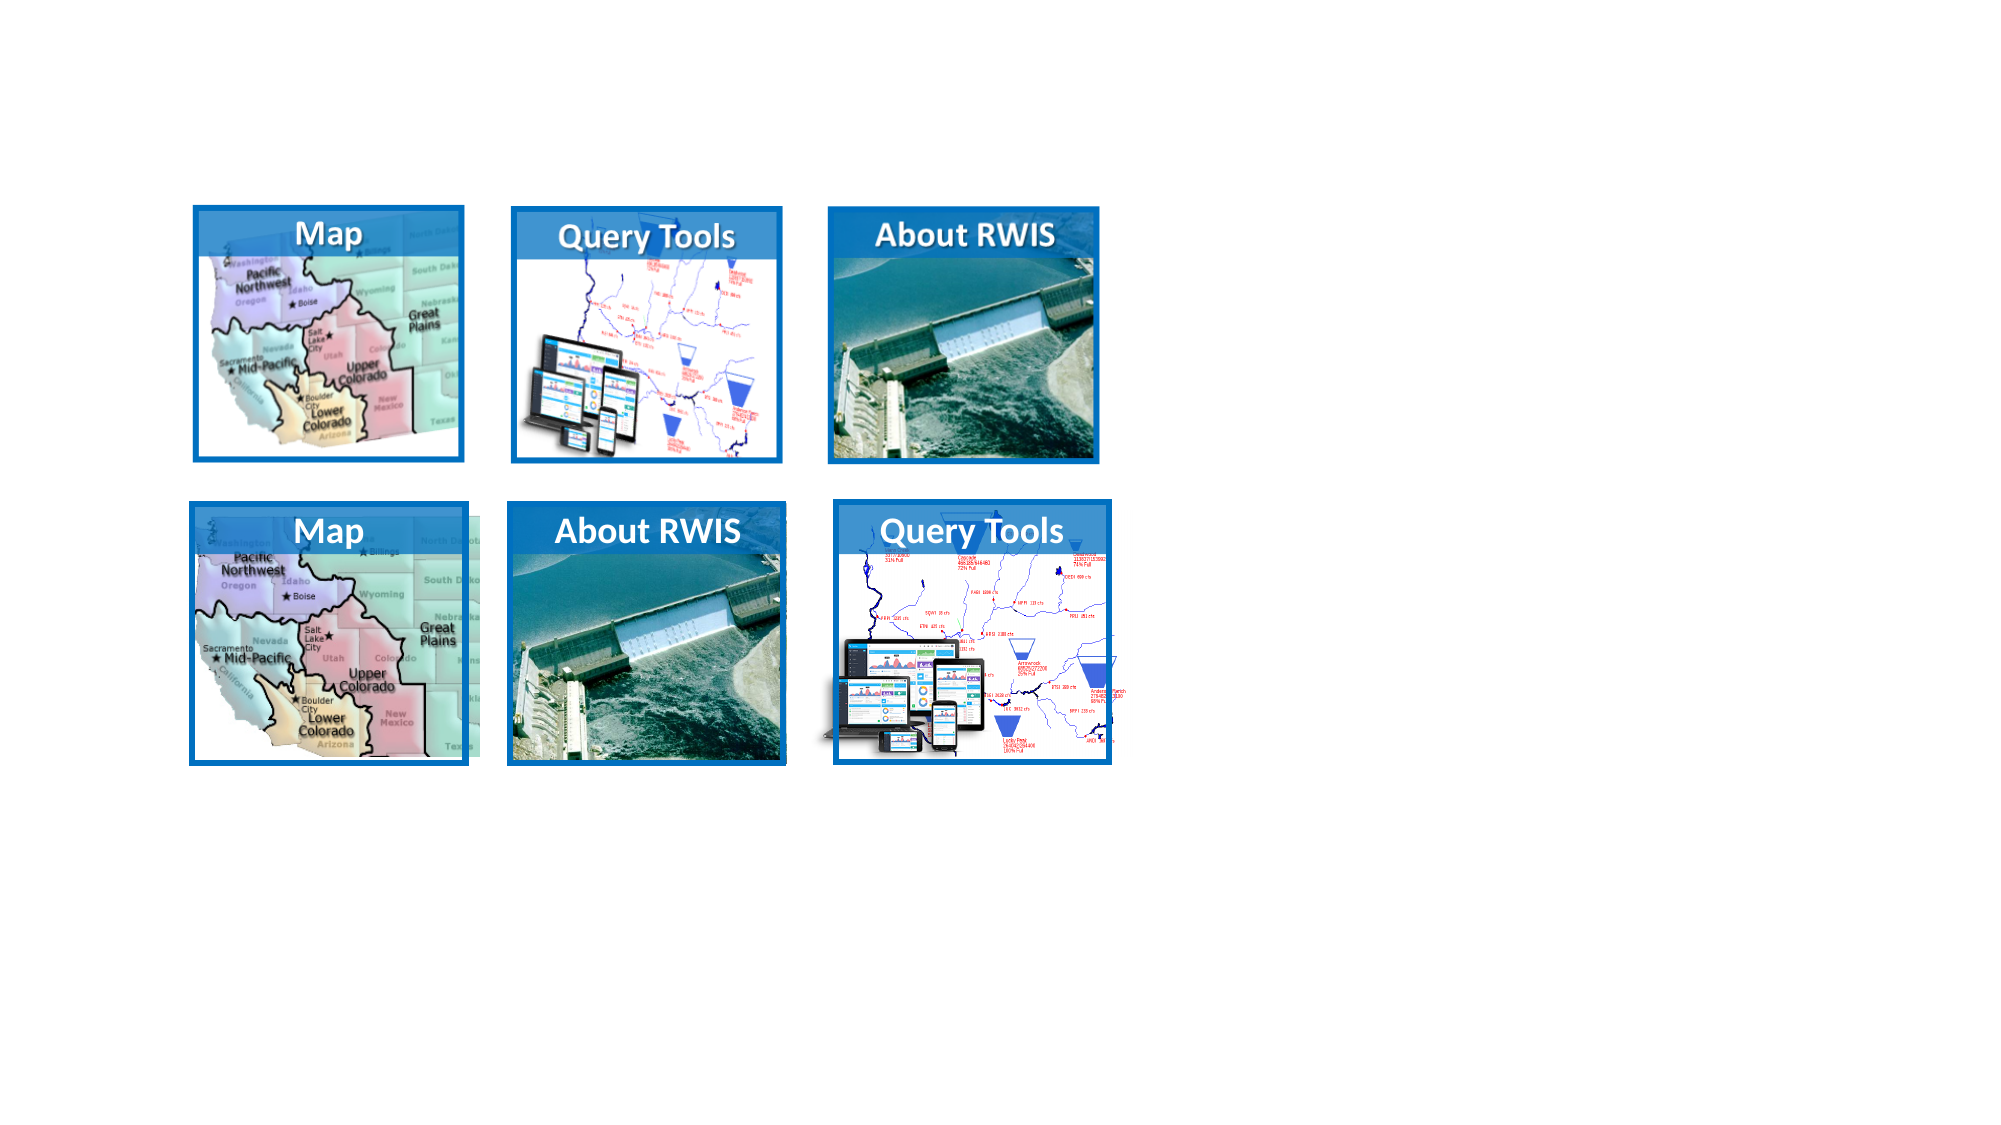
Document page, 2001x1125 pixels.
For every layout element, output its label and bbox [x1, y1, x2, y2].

picture [178, 507, 480, 757]
text_box [835, 501, 1110, 639]
picture [510, 503, 787, 764]
picture [826, 205, 1102, 465]
text_box [835, 753, 1110, 763]
text_box [859, 510, 1133, 757]
picture [509, 206, 783, 464]
text_box [191, 503, 466, 507]
picture [811, 639, 993, 753]
text_box [191, 757, 466, 764]
picture [192, 204, 467, 464]
